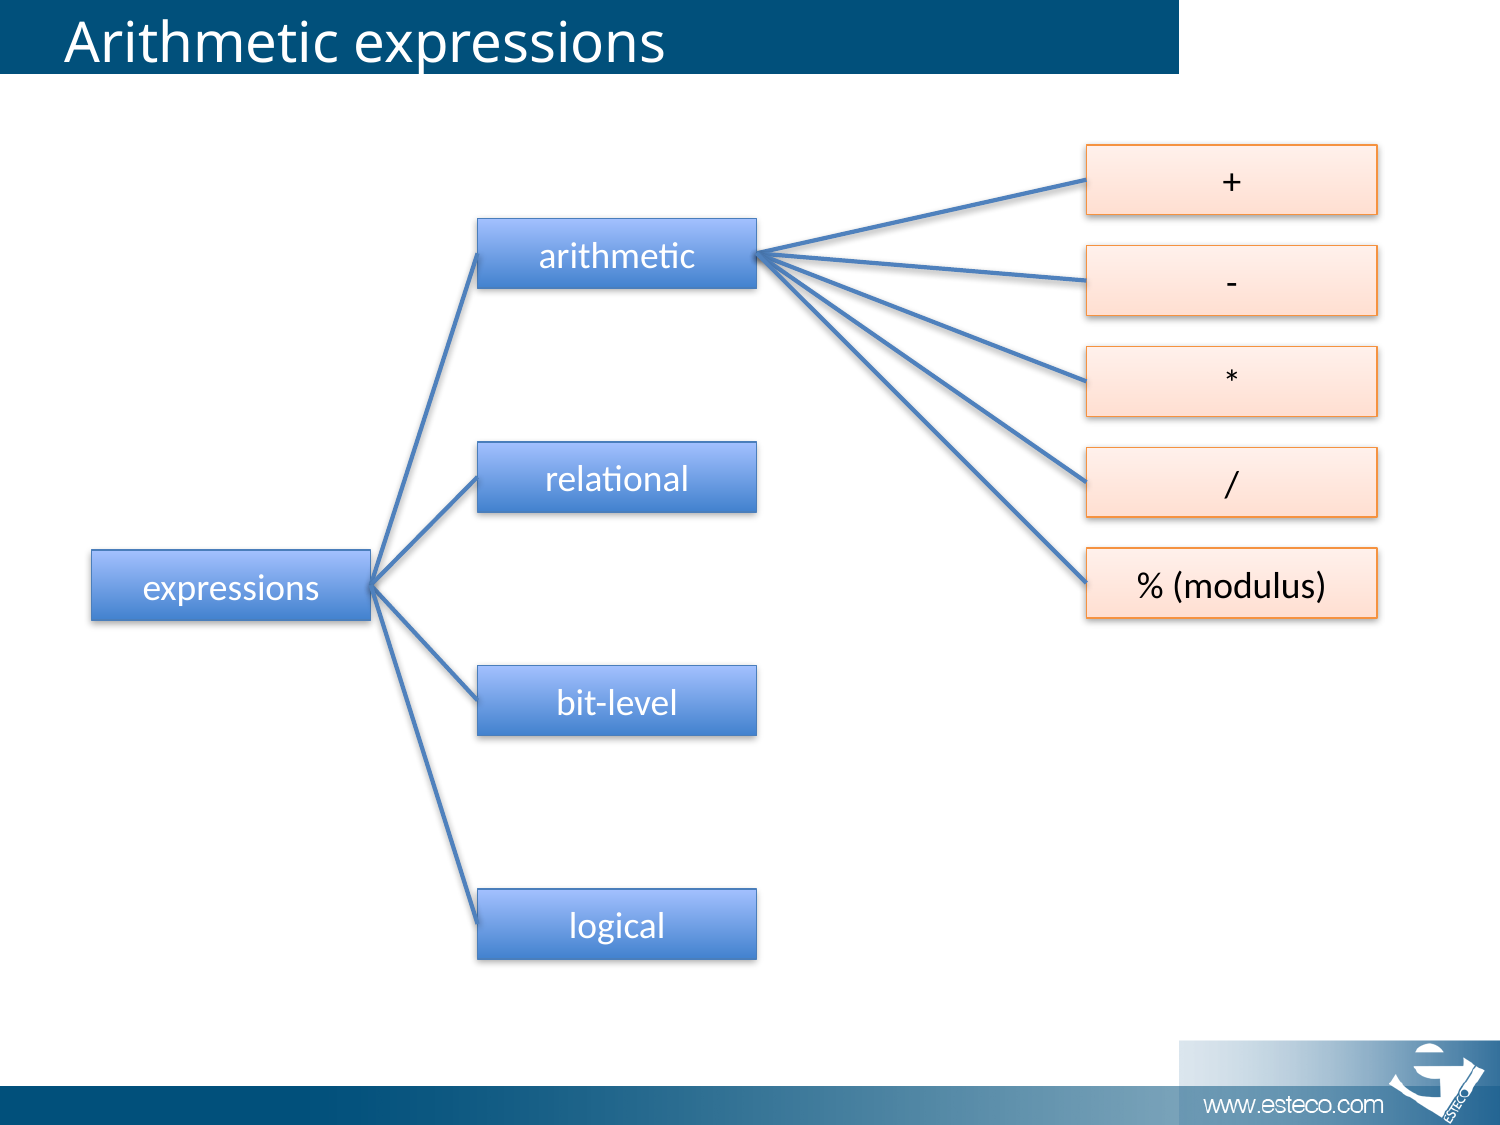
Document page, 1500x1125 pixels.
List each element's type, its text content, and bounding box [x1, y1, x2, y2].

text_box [370, 584, 478, 925]
text_box relational [483, 441, 751, 513]
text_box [756, 253, 1087, 584]
title Arithmetic expressions [49, 0, 1193, 80]
text_box / [1092, 447, 1378, 518]
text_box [370, 253, 478, 476]
text_box arithmetic [477, 218, 751, 289]
text_box bit-level [483, 665, 757, 736]
text_box - [1092, 245, 1378, 316]
text_box logical [477, 888, 757, 960]
text_box expressions [91, 549, 364, 621]
picture [0, 0, 1500, 1125]
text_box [370, 476, 478, 583]
text_box % (modulus) [1086, 547, 1378, 619]
text_box + [1086, 144, 1378, 215]
text_box * [1093, 346, 1378, 417]
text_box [756, 179, 1087, 250]
